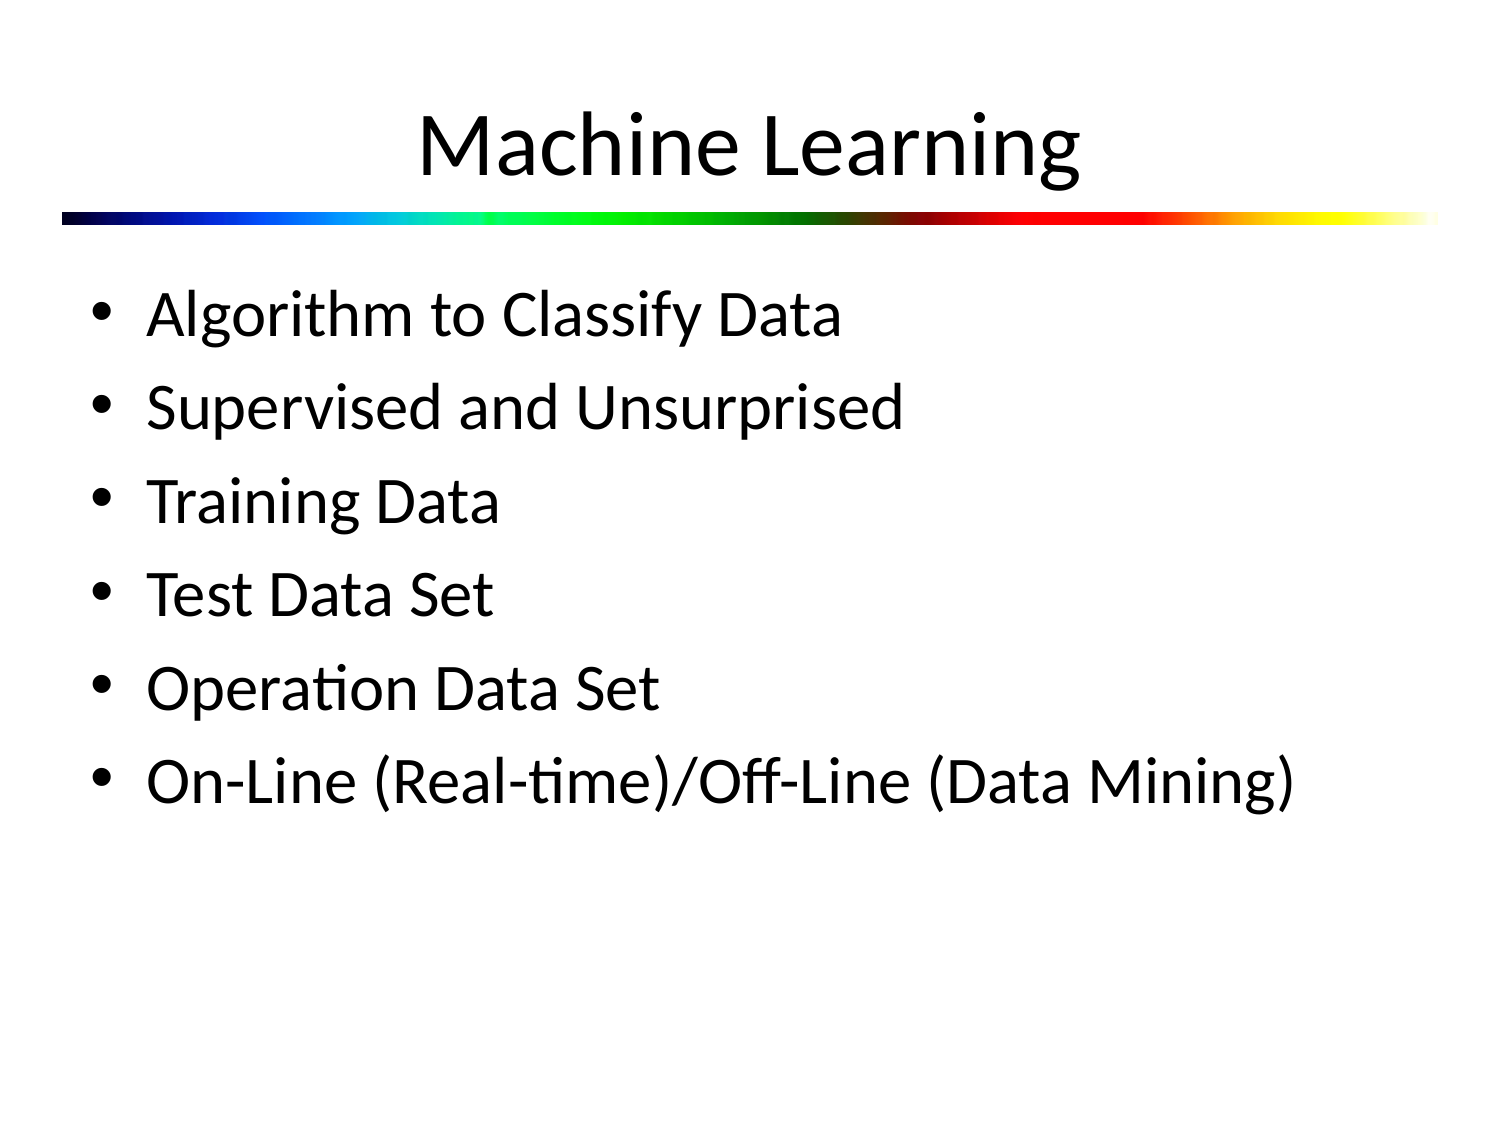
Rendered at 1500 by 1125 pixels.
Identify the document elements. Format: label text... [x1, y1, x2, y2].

list Algorithm to Classify Data Supervised and Unsurprised Training Data Test Data Set Operation Data Set On-Line (Real-time)/Off-Line (Data Mining) [75, 262, 1425, 1005]
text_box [62, 212, 1438, 226]
title Machine Learning [75, 45, 1425, 210]
